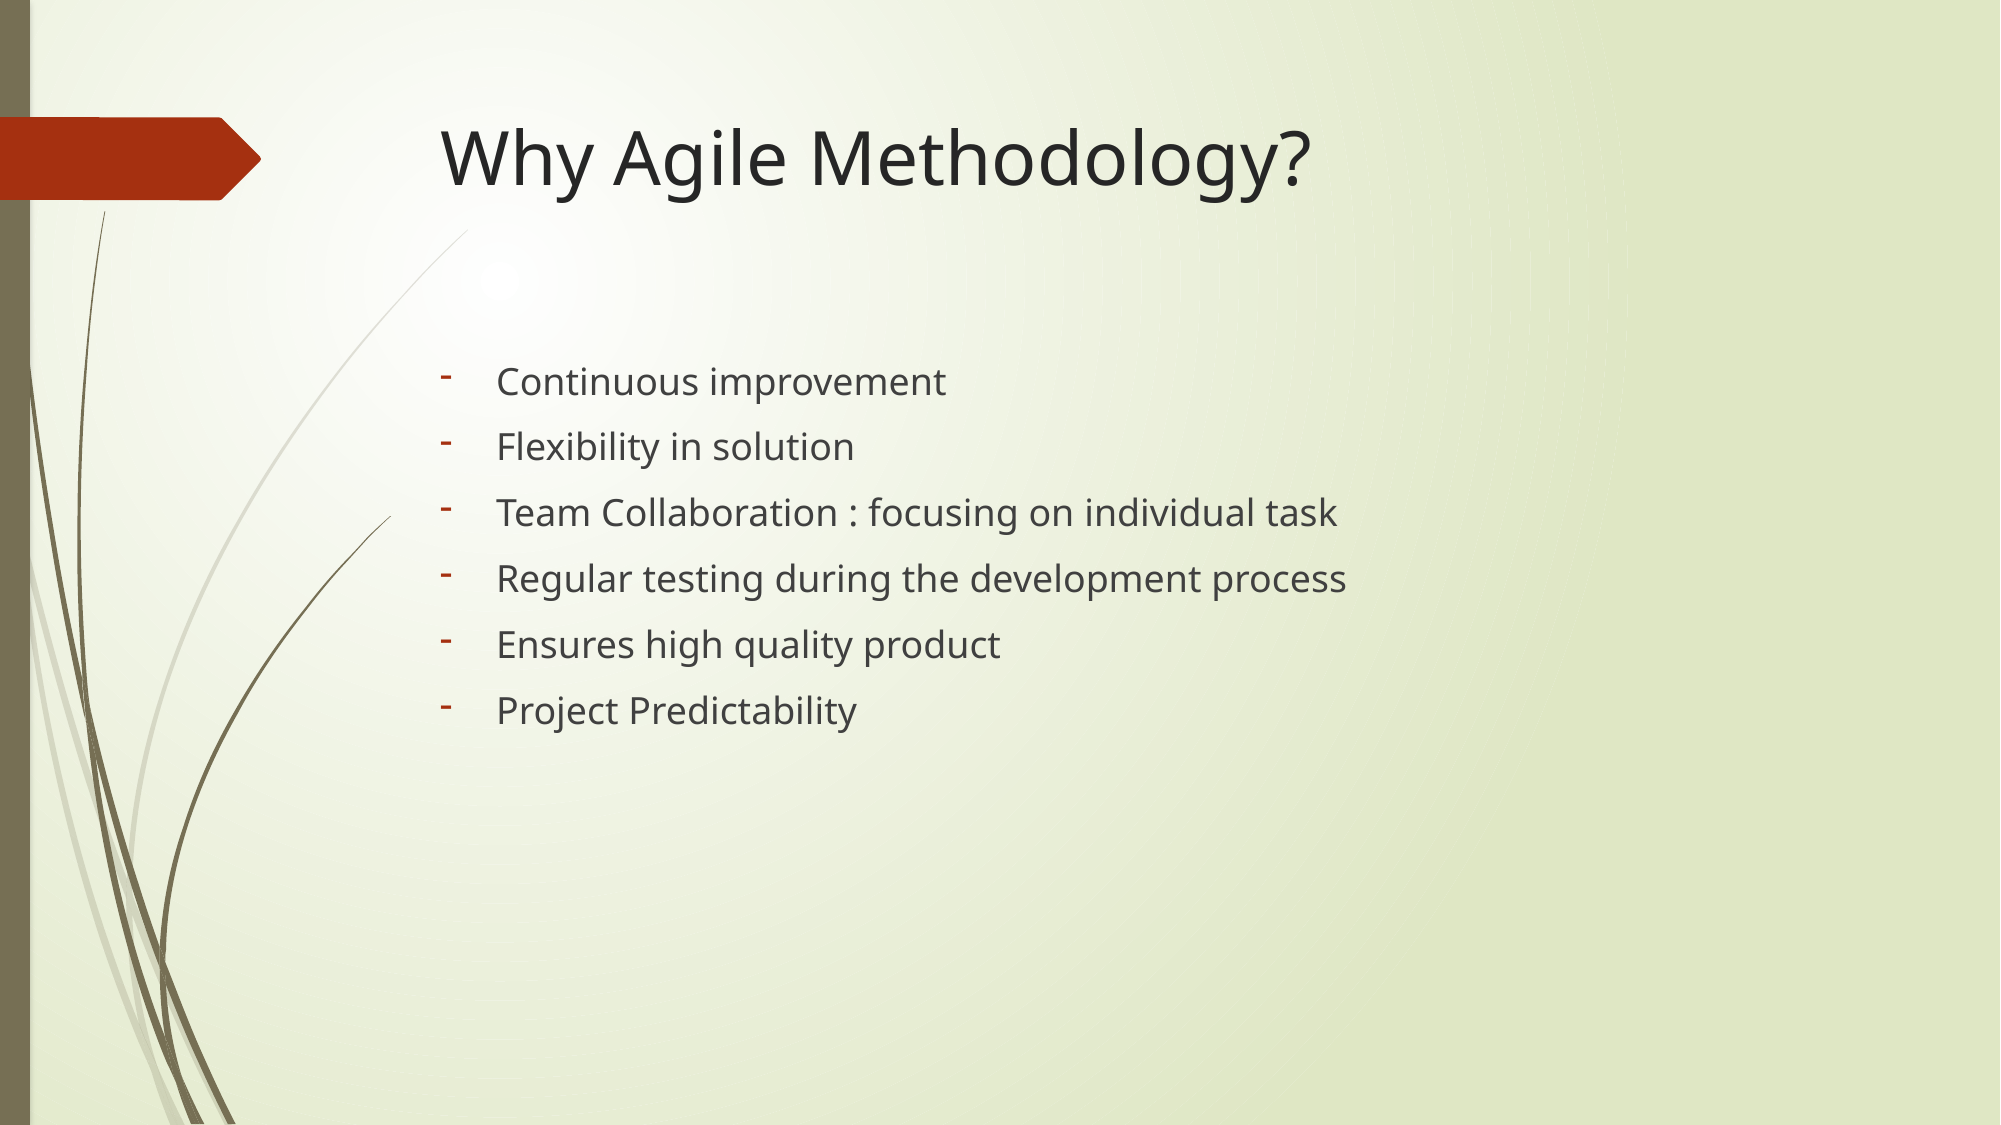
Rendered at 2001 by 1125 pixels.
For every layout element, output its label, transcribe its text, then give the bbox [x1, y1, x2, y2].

list Continuous improvement Flexibility in solution Team Collaboration : focusing on individual task Regular testing during the development process Ensures high quality product Project Predictability [424, 350, 1888, 970]
title Why Agile Methodology? [425, 102, 1888, 313]
